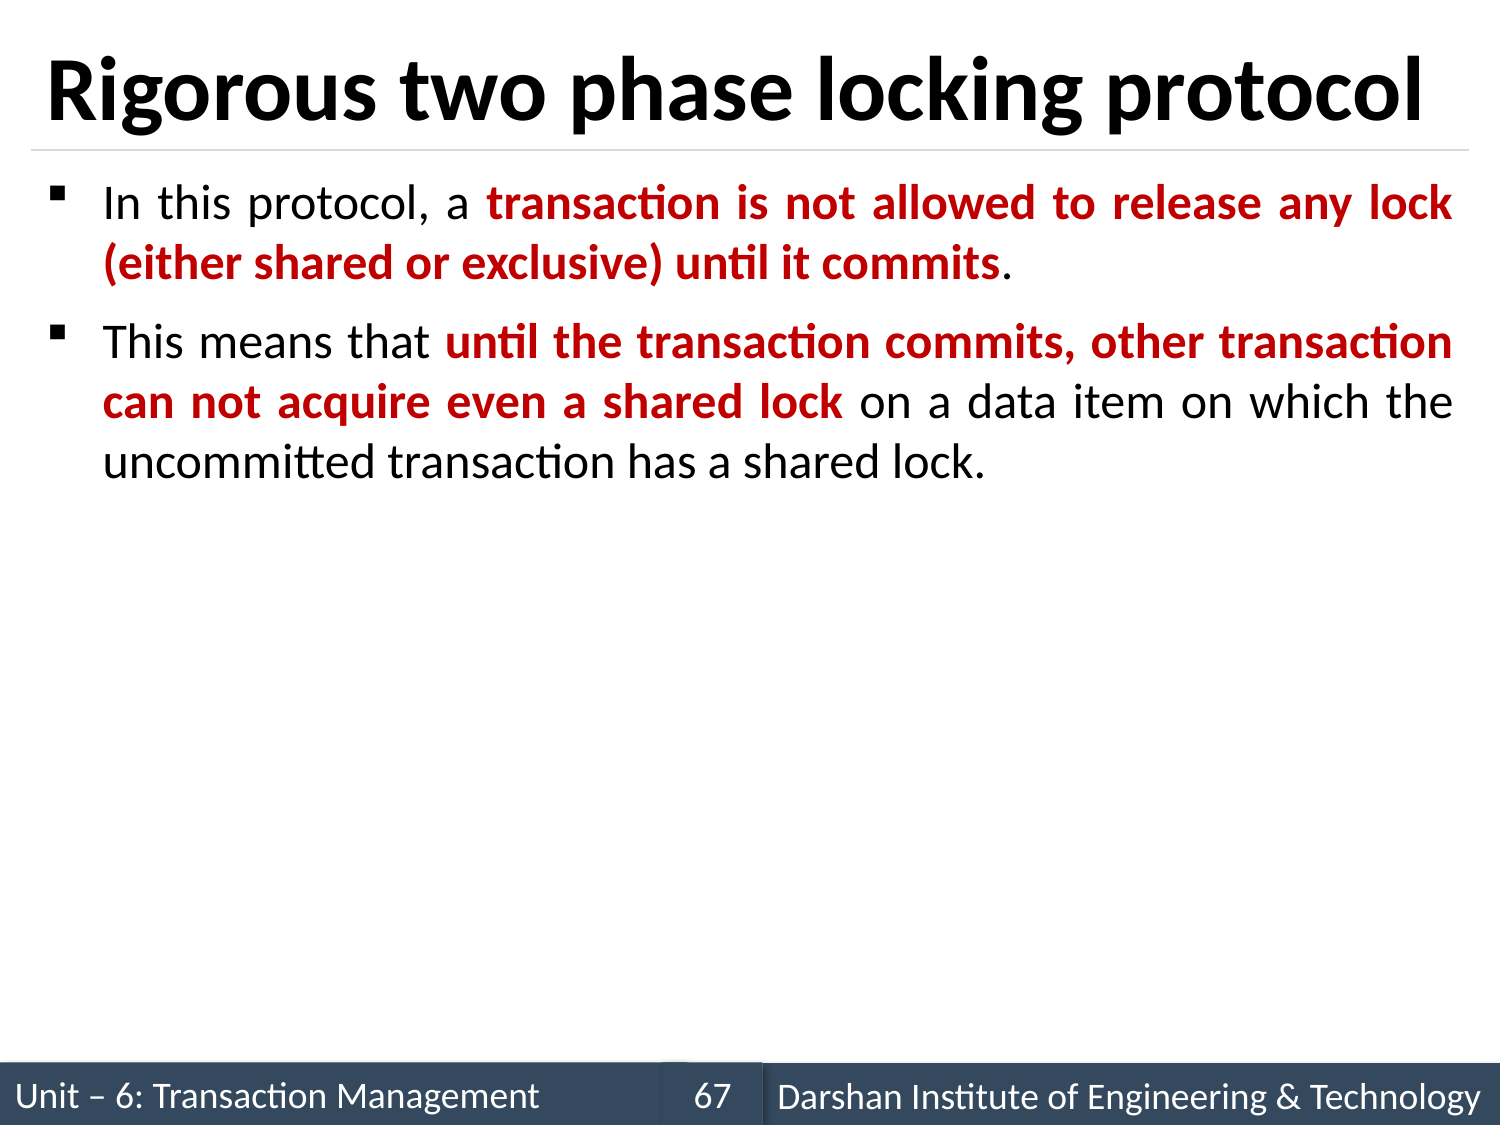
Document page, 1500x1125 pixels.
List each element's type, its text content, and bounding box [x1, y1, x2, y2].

list In this protocol, a transaction is not allowed to release any lock (either shared or exclusive) until it commits. This means that until the transaction commits, other transaction can not acquire even a shared lock on a data item on which the uncommitted transaction has a shared lock. [31, 162, 1469, 1038]
title Rigorous two phase locking protocol [31, 17, 1469, 150]
